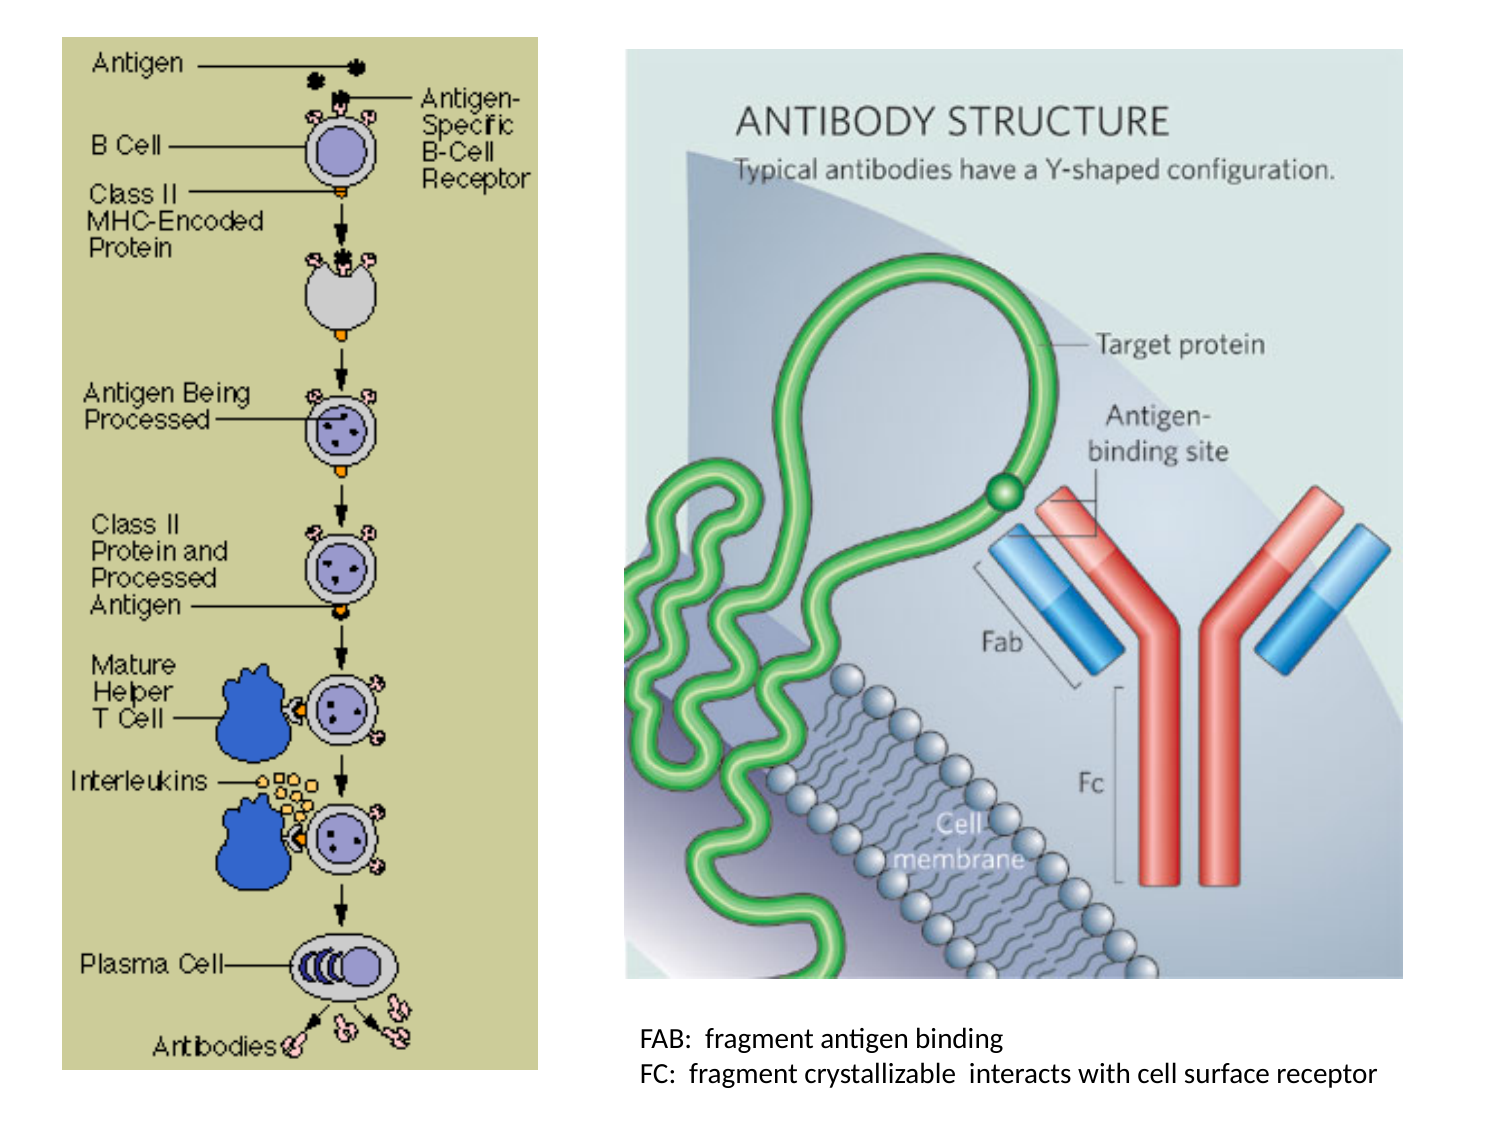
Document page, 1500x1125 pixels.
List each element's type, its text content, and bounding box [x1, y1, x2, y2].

picture [624, 49, 1403, 979]
text_box FAB: fragment antigen binding FC: fragment crystallizable interacts with cell surface receptor [624, 1012, 1413, 1098]
picture [62, 37, 538, 1071]
